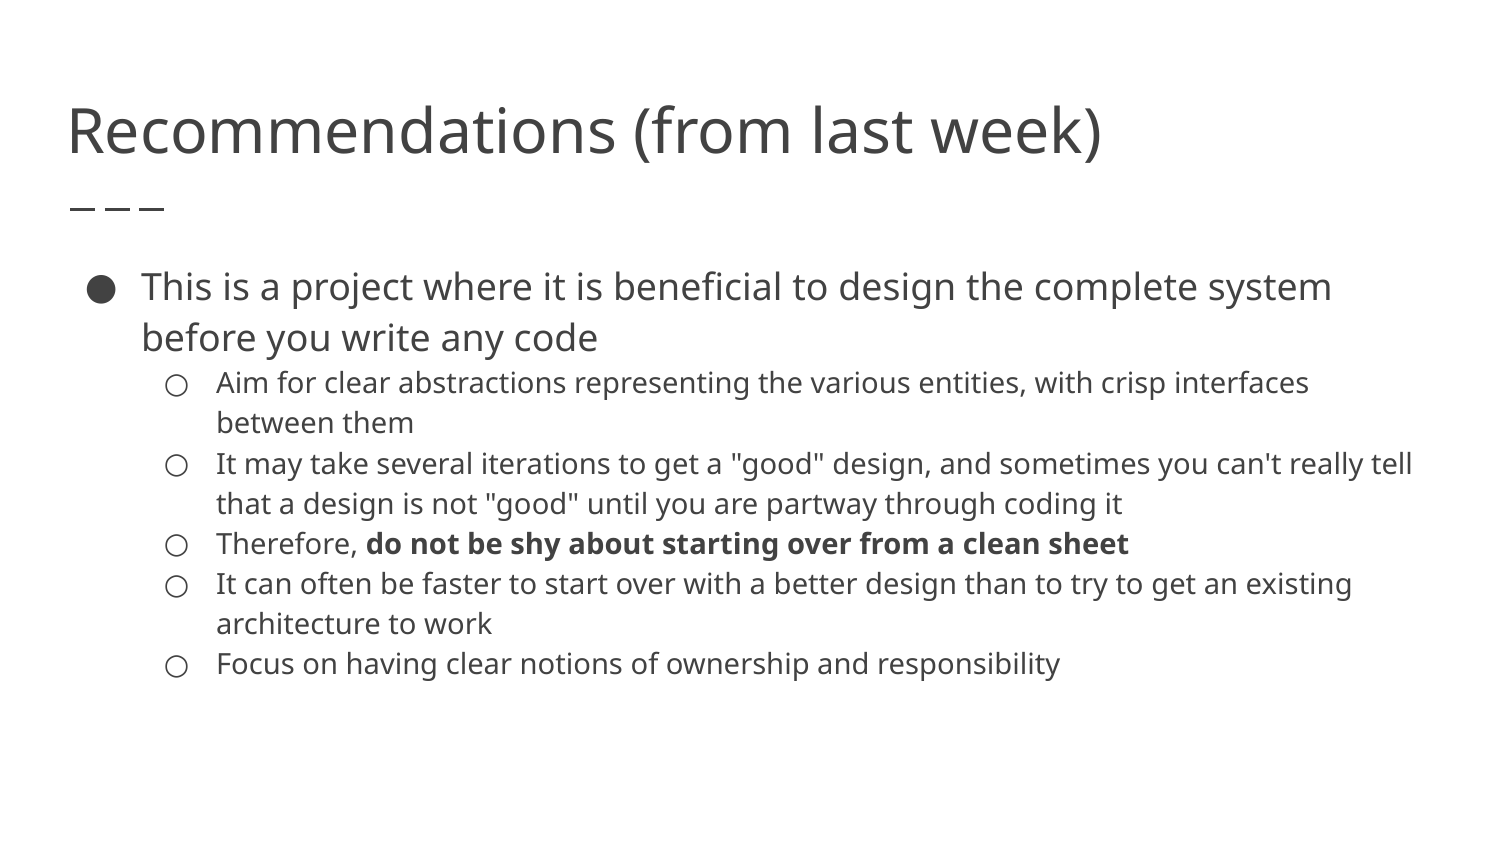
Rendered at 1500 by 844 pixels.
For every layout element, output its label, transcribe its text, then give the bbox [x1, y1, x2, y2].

title Recommendations (from last week) [51, 61, 1449, 182]
list This is a project where it is beneficial to design the complete system before you write any code Aim for clear abstractions representing the various entities, with crisp interfaces between them It may take several iterations to get a "good" design, and sometimes you can't really tell that a design is not "good" until you are partway through coding it Therefore, do not be shy about starting over from a clean sheet It can often be faster to start over with a better design than to try to get an existing architecture to work Focus on having clear notions of ownership and responsibility [51, 240, 1449, 750]
